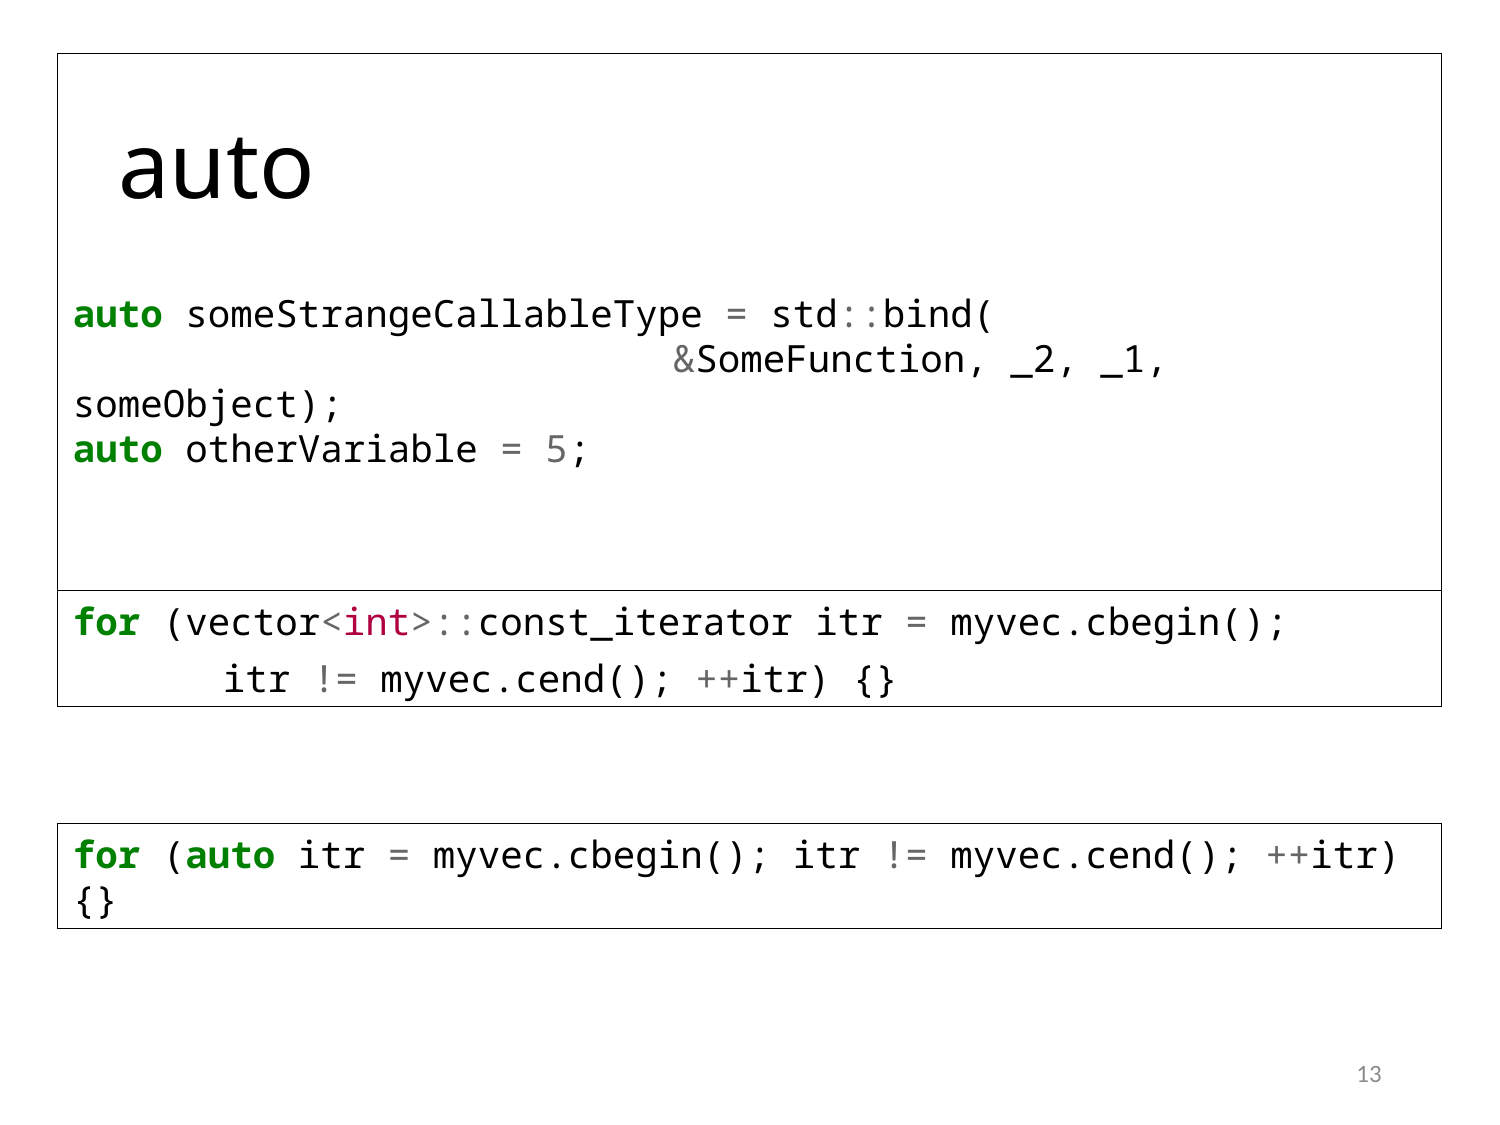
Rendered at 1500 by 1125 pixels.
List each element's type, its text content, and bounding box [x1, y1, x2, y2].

list auto someStrangeCallableType = std::bind( &SomeFunction, _2, _1, someObject); auto otherVariable = 5; [57, 53, 1442, 590]
text_box for (auto itr = myvec.cbegin(); itr != myvec.cend(); ++itr) {} [57, 823, 1442, 929]
text_box for (vector<int>::const_iterator itr = myvec.cbegin(); itr != myvec.cend(); ++itr) {} [57, 590, 1442, 707]
slide_number 13 [1059, 1042, 1397, 1103]
